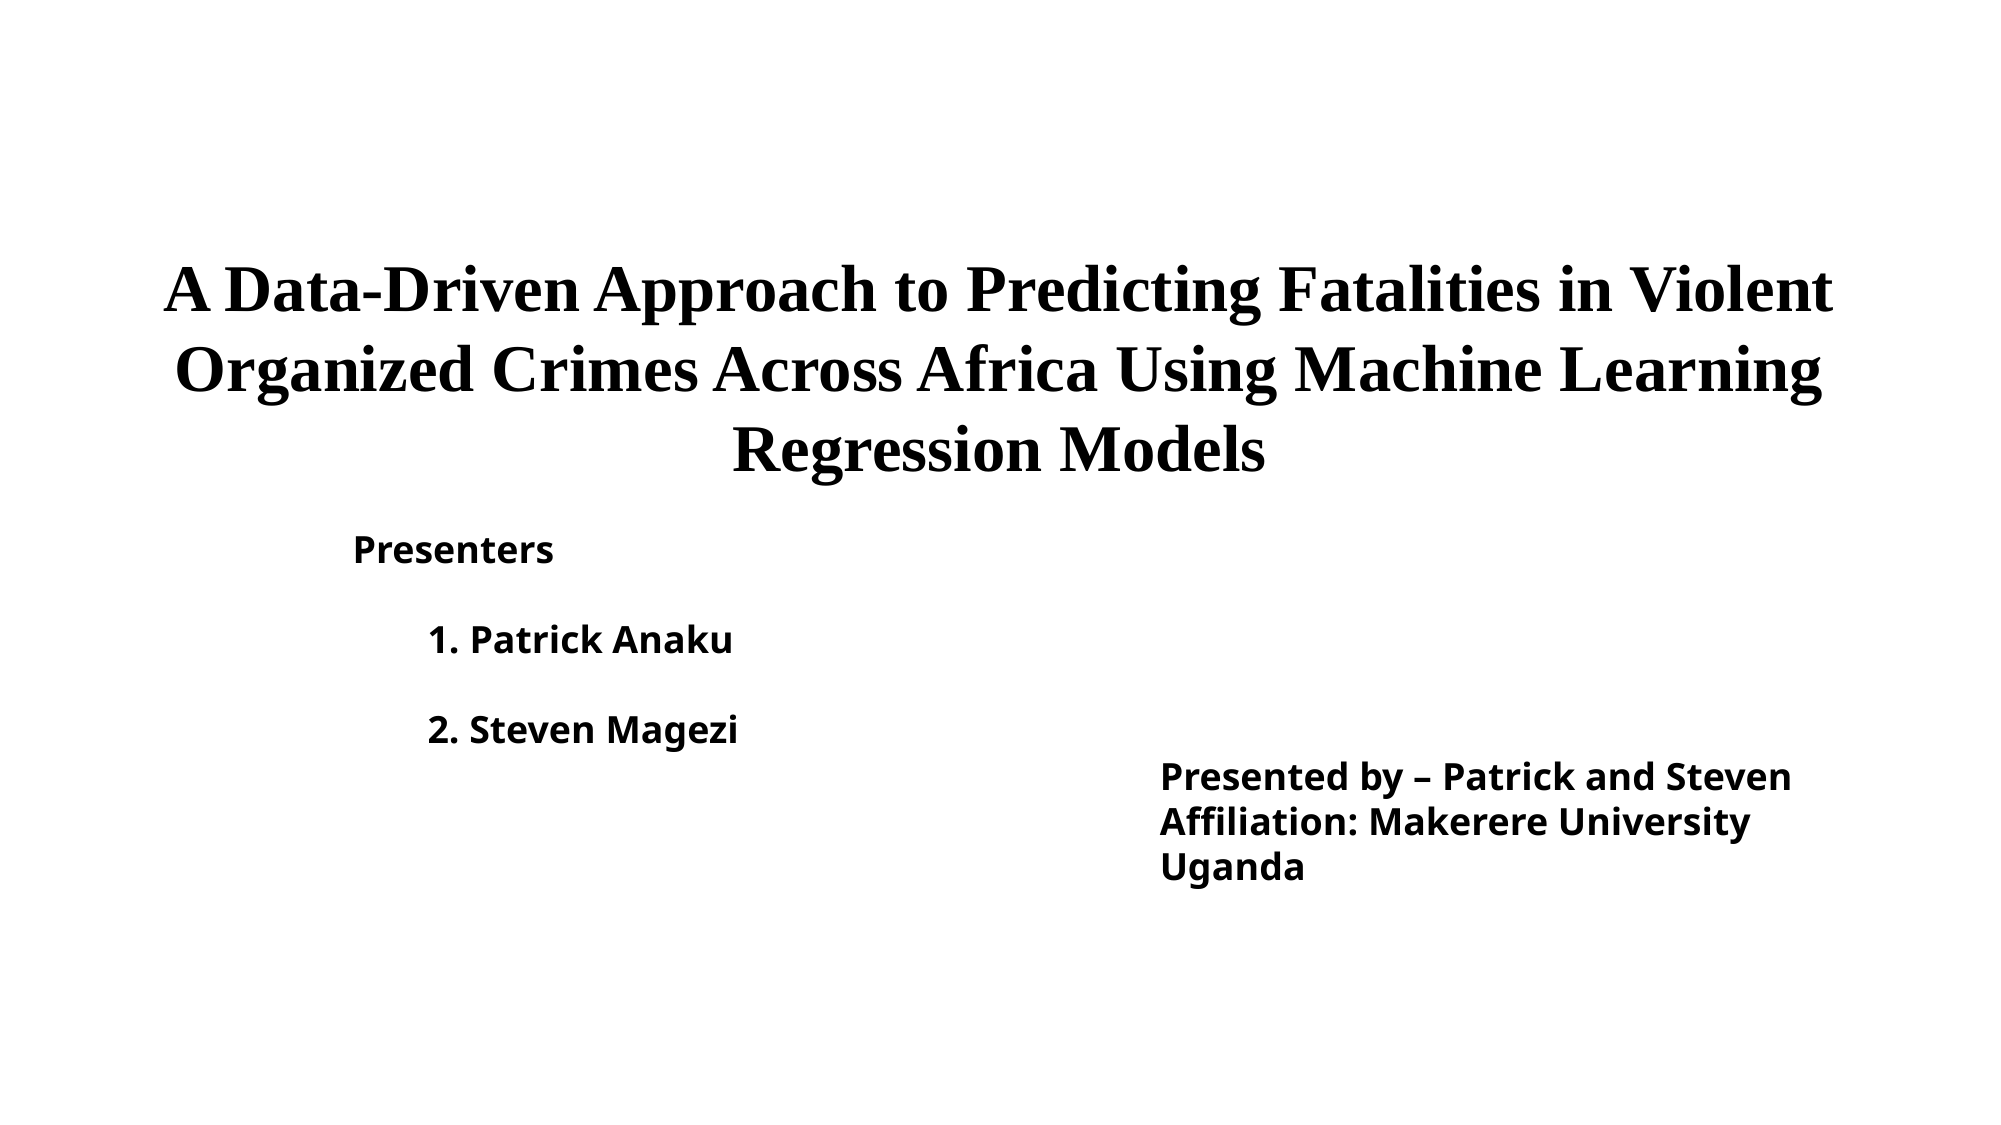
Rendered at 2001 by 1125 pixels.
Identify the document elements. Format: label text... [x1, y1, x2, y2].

text_box Presenters 1. Patrick Anaku 2. Steven Magezi [337, 518, 1000, 822]
text_box A Data-Driven Approach to Predicting Fatalities in Violent Organized Crimes Across Africa Using Machine Learning Regression Models [39, 237, 1961, 500]
text_box Presented by – Patrick and Steven Affiliation: Makerere University Uganda [1145, 745, 1891, 896]
